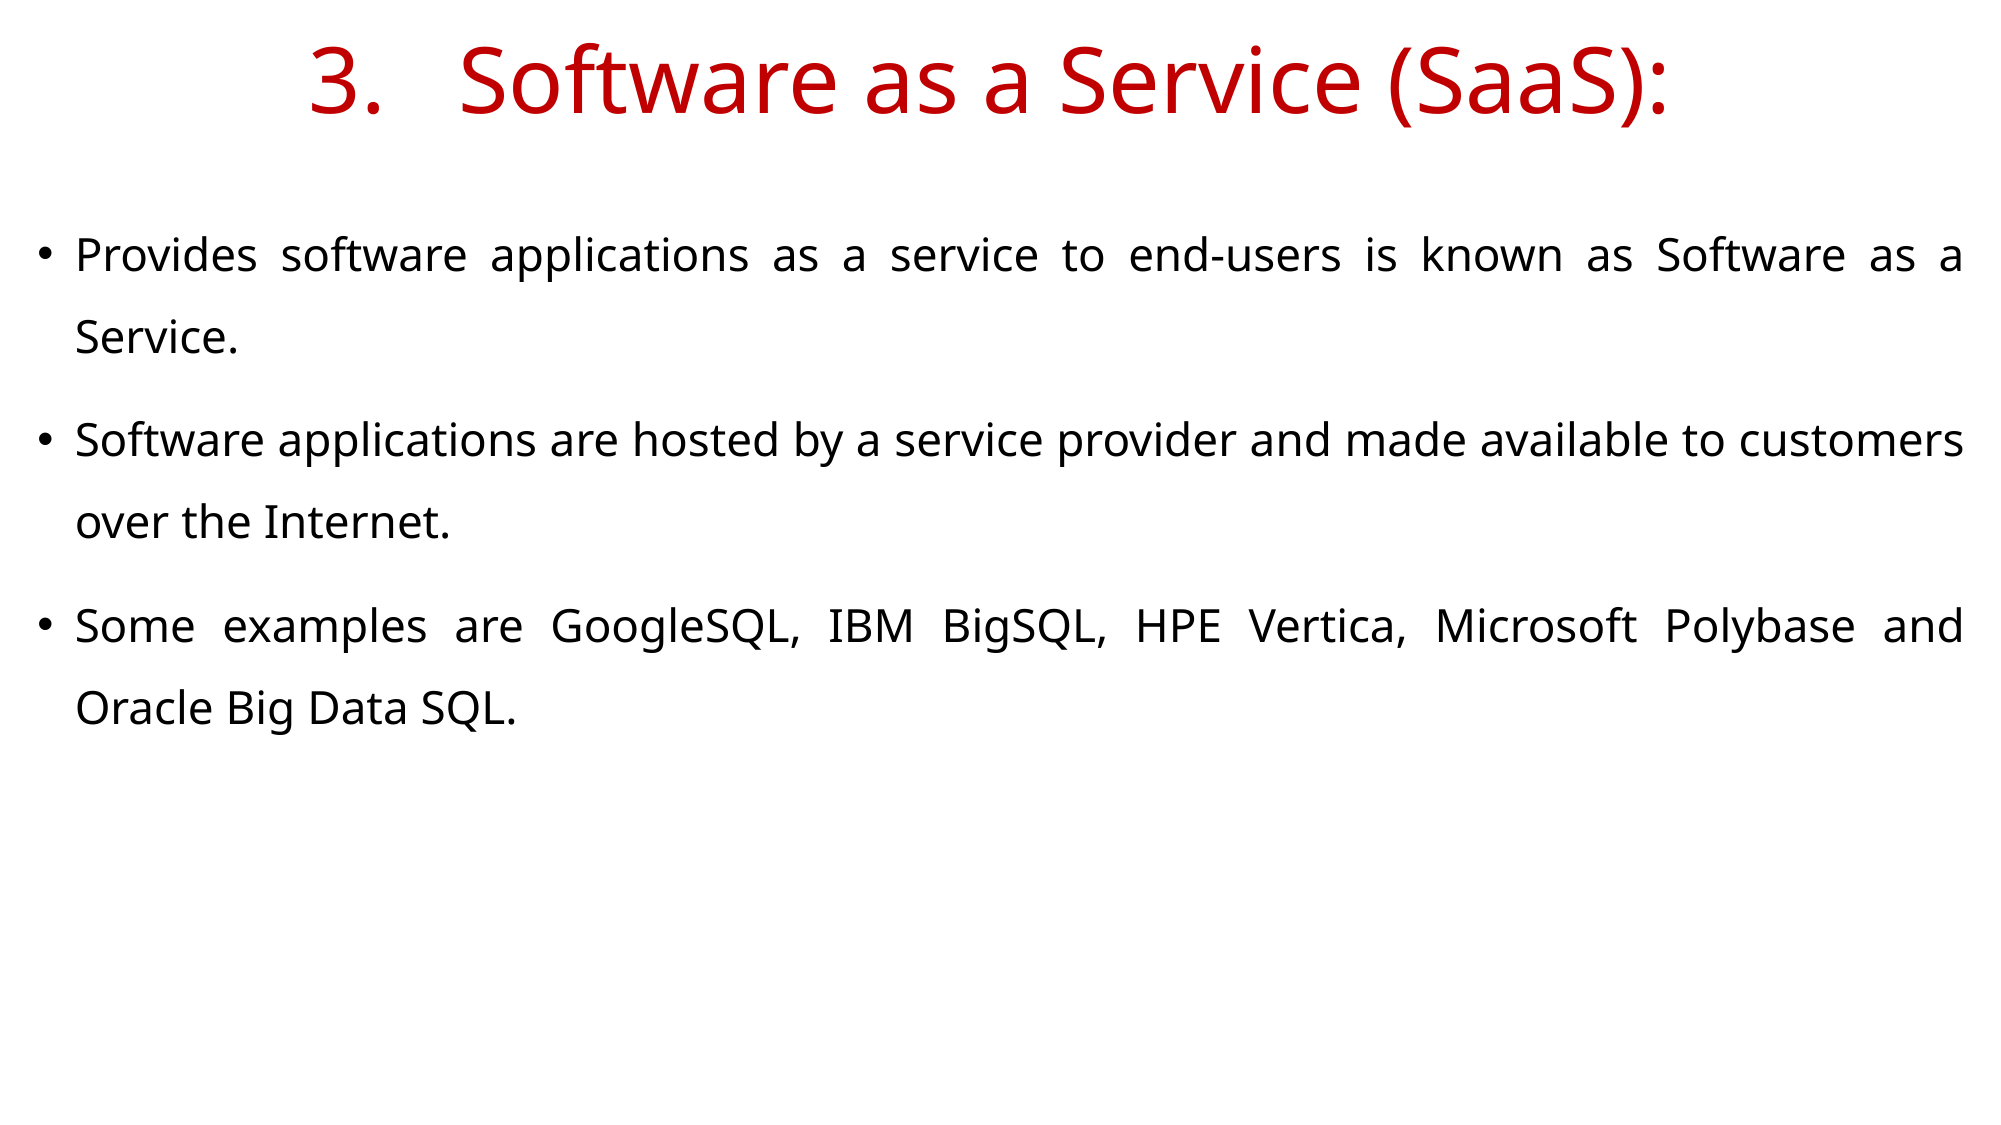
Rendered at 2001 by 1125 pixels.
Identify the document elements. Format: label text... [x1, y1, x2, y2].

list Provides software applications as a service to end-users is known as Software as a Service. Software applications are hosted by a service provider and made available to customers over the Internet. Some examples are GoogleSQL, IBM BigSQL, HPE Vertica, Microsoft Polybase and Oracle Big Data SQL. [22, 190, 1982, 1043]
title 3. Software as a Service (SaaS): [22, 0, 1982, 168]
